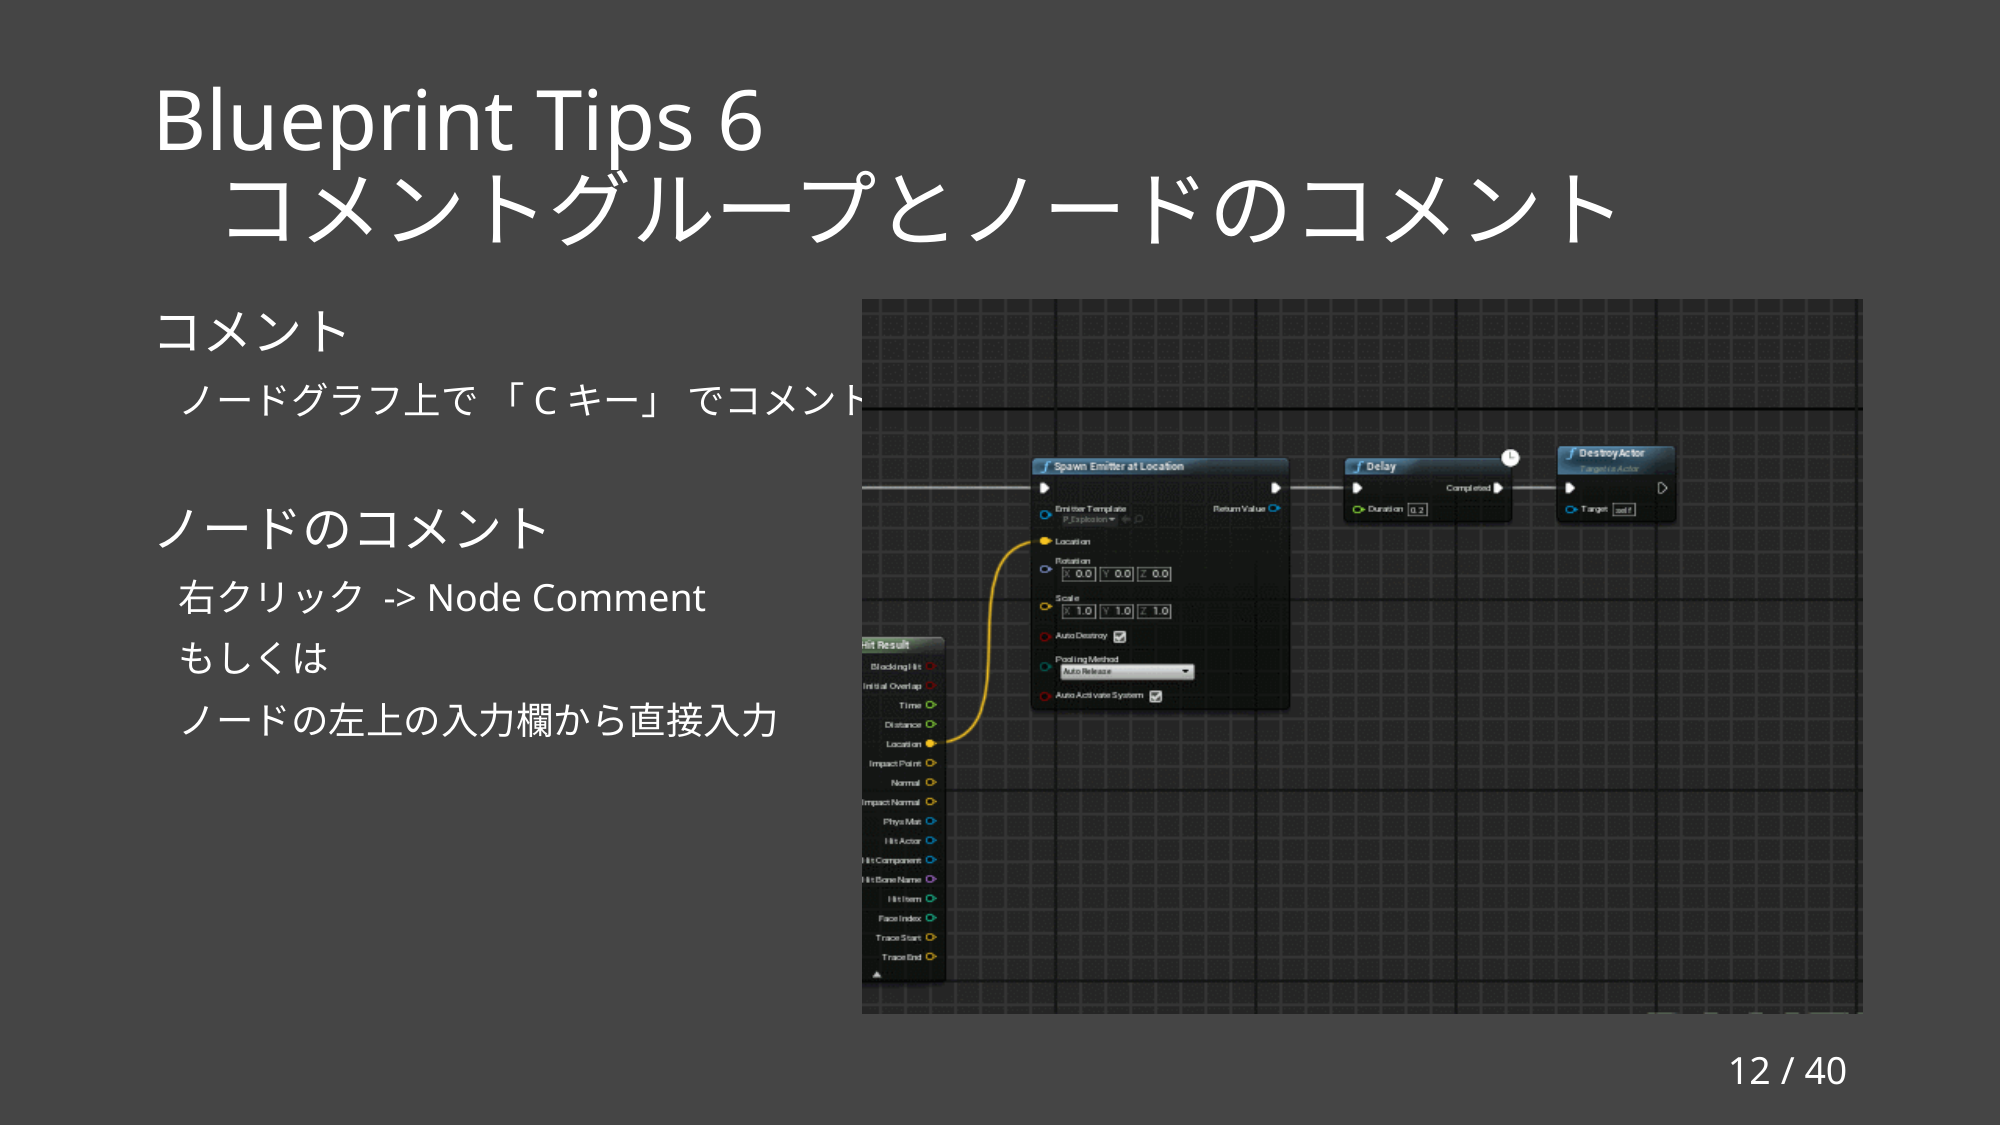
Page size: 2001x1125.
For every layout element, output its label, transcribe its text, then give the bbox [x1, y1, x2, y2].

slide_number 11 / 40 [1412, 1042, 1863, 1103]
picture [862, 299, 1863, 1014]
list コメント ノードグラフ上で 「Cキー」 でコメント ノードのコメント 右クリック -> Node Comment もしくは ノードの左上の入力欄から直接入力 [137, 299, 862, 1014]
title Blueprint Tips 6 コメントグループとノードのコメント [137, 59, 1863, 278]
